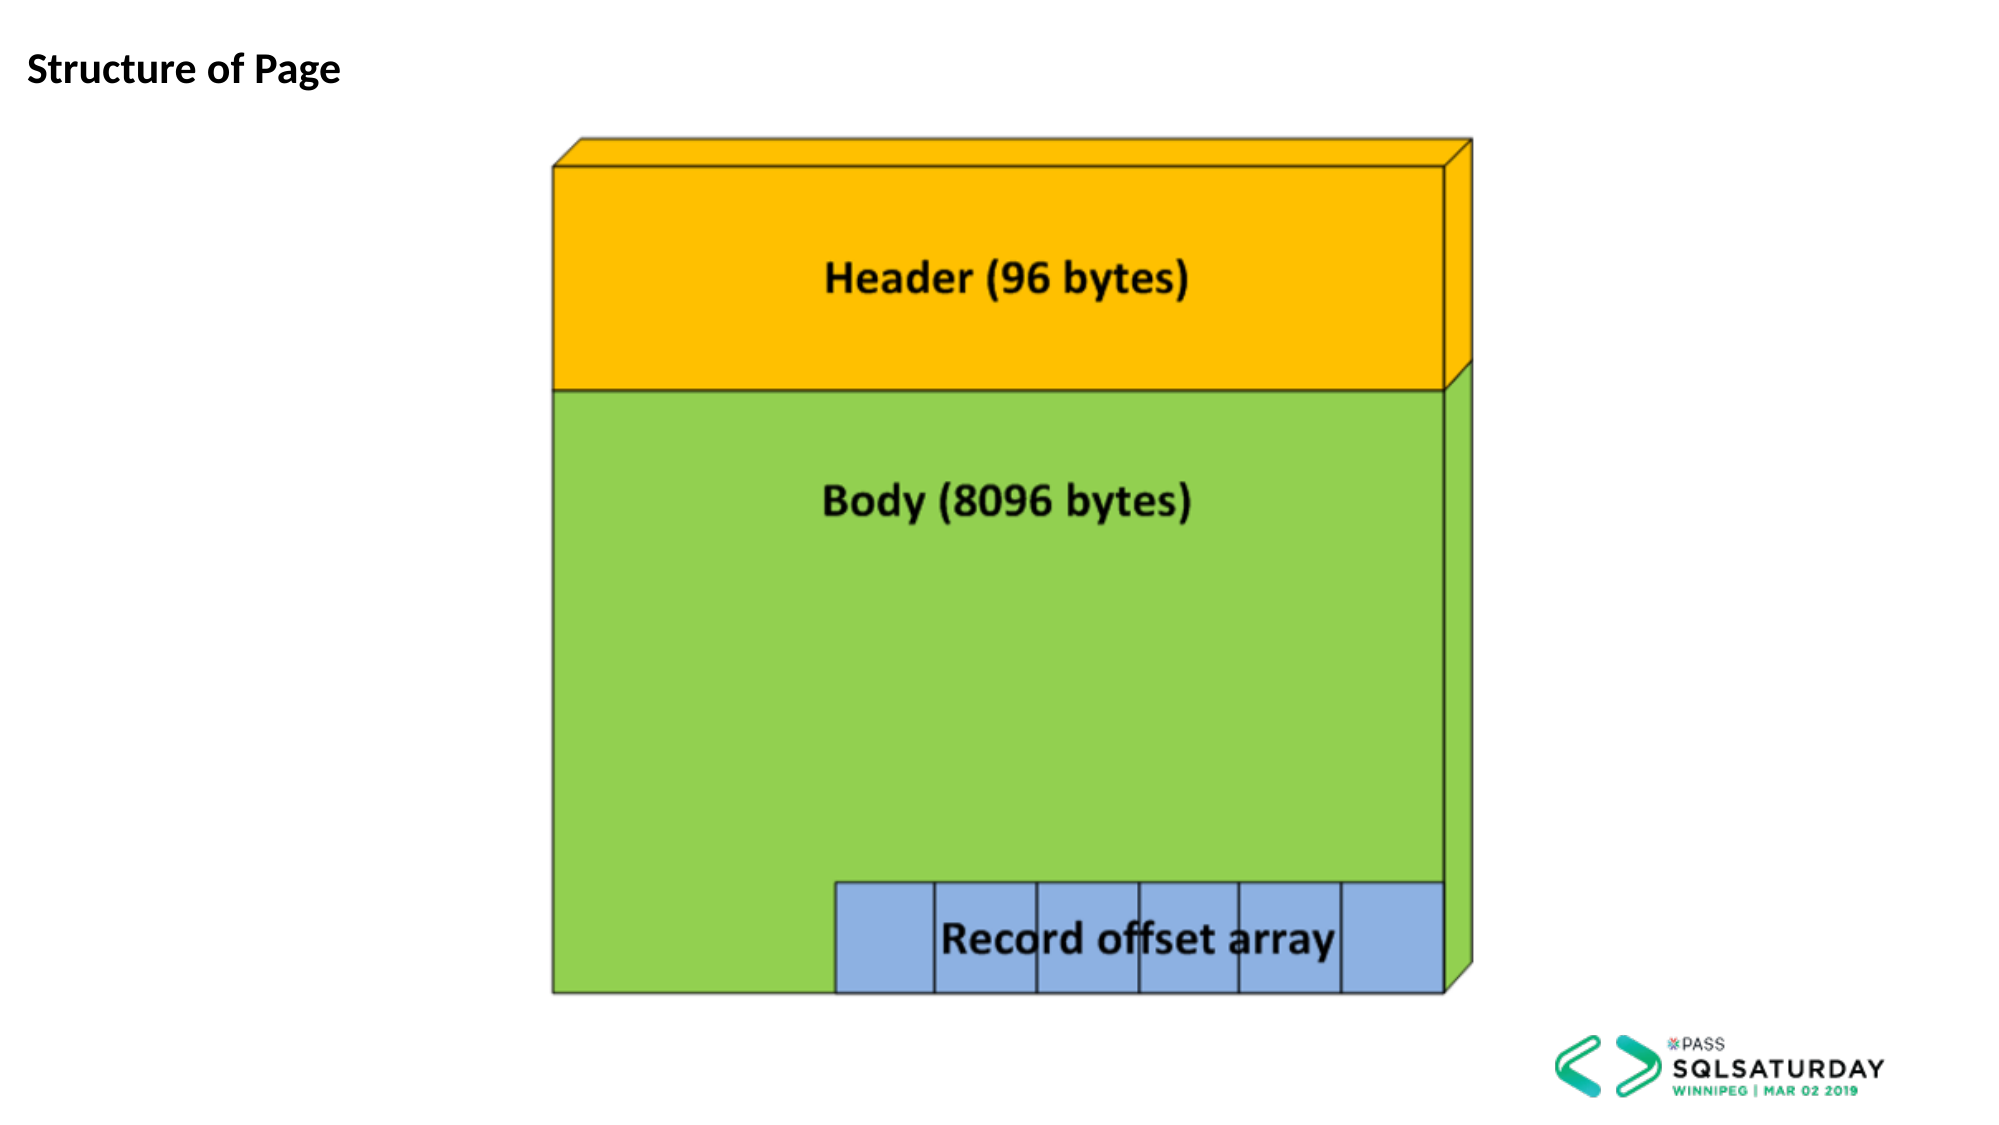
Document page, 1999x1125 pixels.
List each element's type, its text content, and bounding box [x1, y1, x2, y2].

picture [479, 102, 1520, 1023]
text_box Structure of Page [12, 32, 681, 100]
picture [1554, 1034, 1964, 1099]
